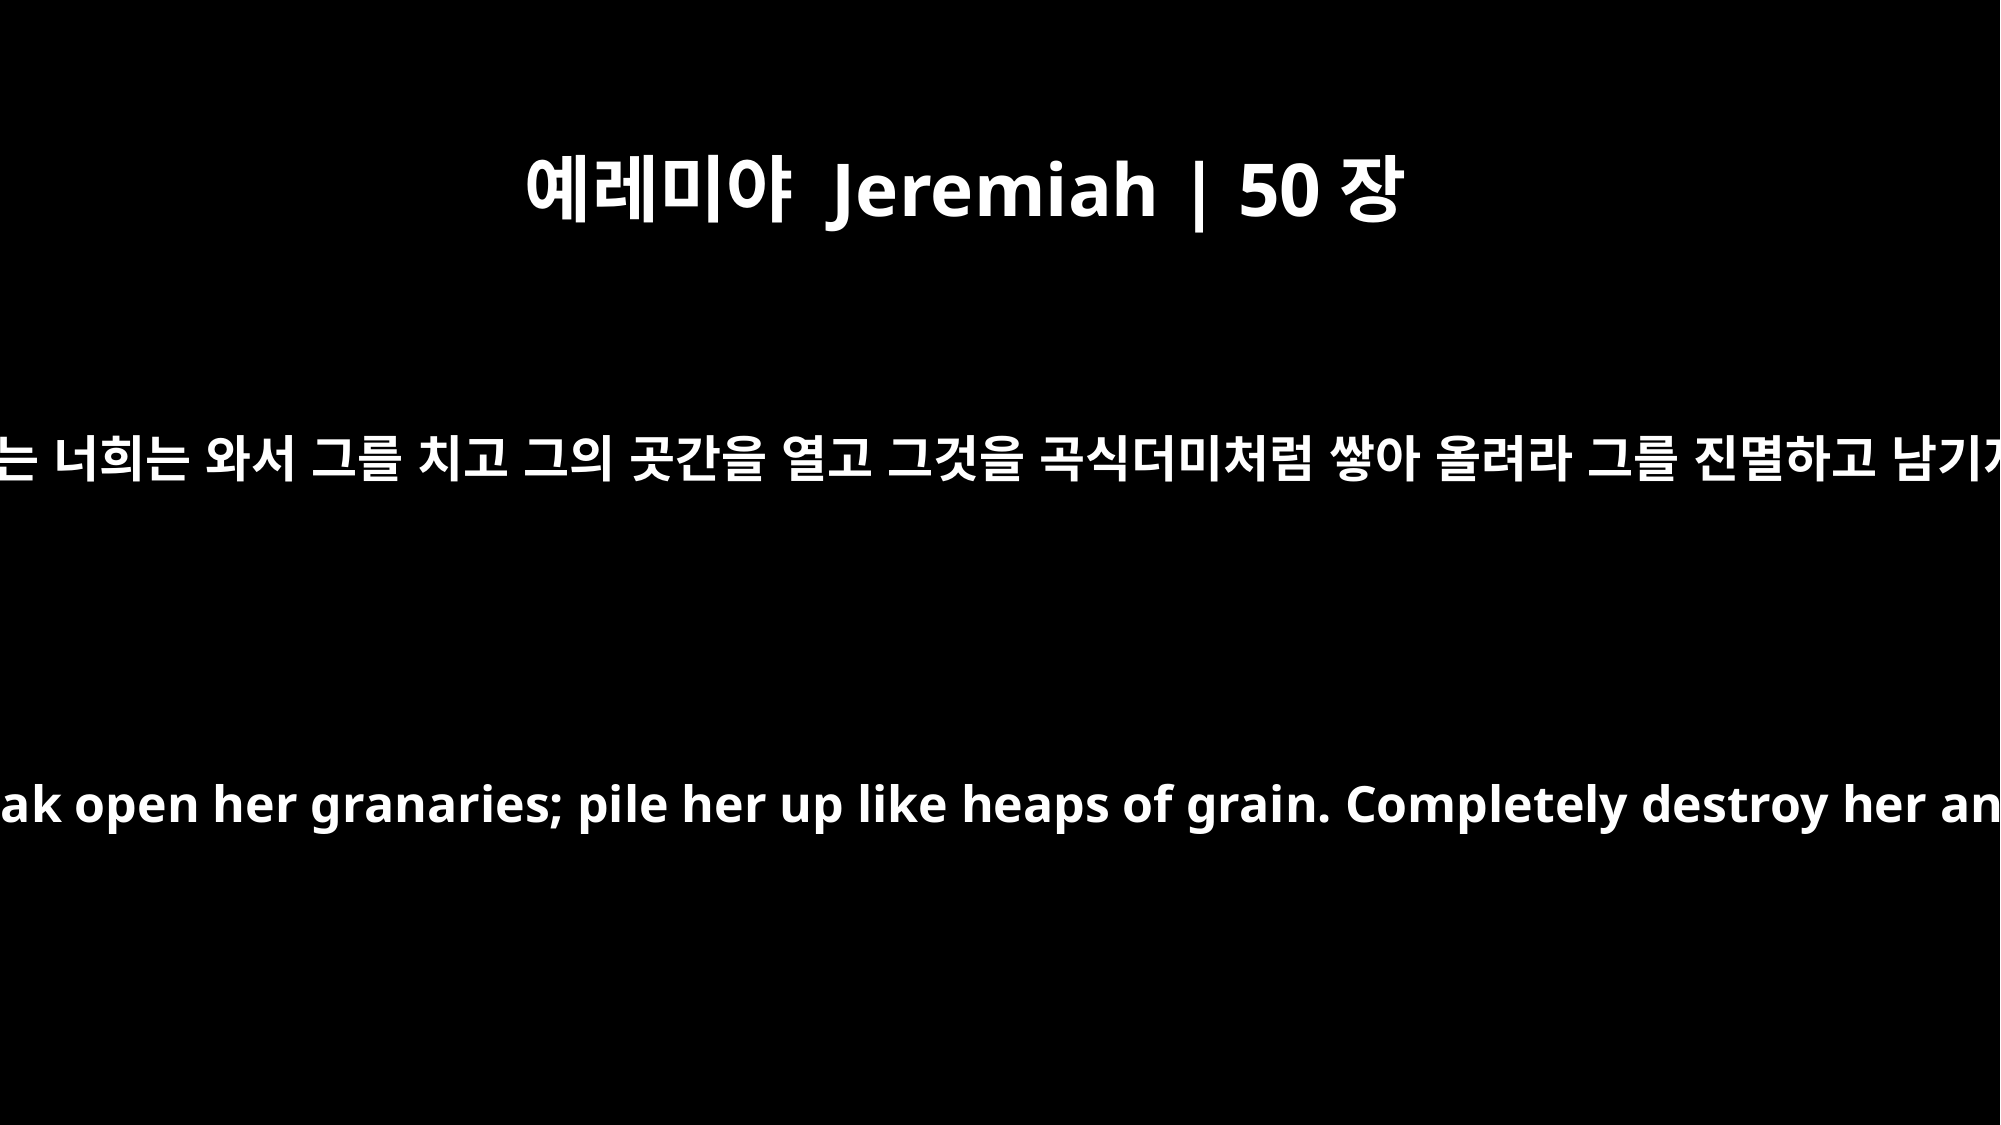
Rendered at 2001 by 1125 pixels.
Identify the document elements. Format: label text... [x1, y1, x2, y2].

text_box Come against her from afar. Break open her granaries; pile her up like heaps of grain. Completely destroy her and leave her no remnant. [0, 764, 2000, 840]
text_box 예레미야 Jeremiah | 50장 [510, 136, 1422, 239]
text_box 26 먼 곳에 있는 너희는 와서 그를 치고 그의 곳간을 열고 그것을 곡식더미처럼 쌓아 올려라 그를 진멸하고 남기지 말라 [0, 359, 2000, 495]
